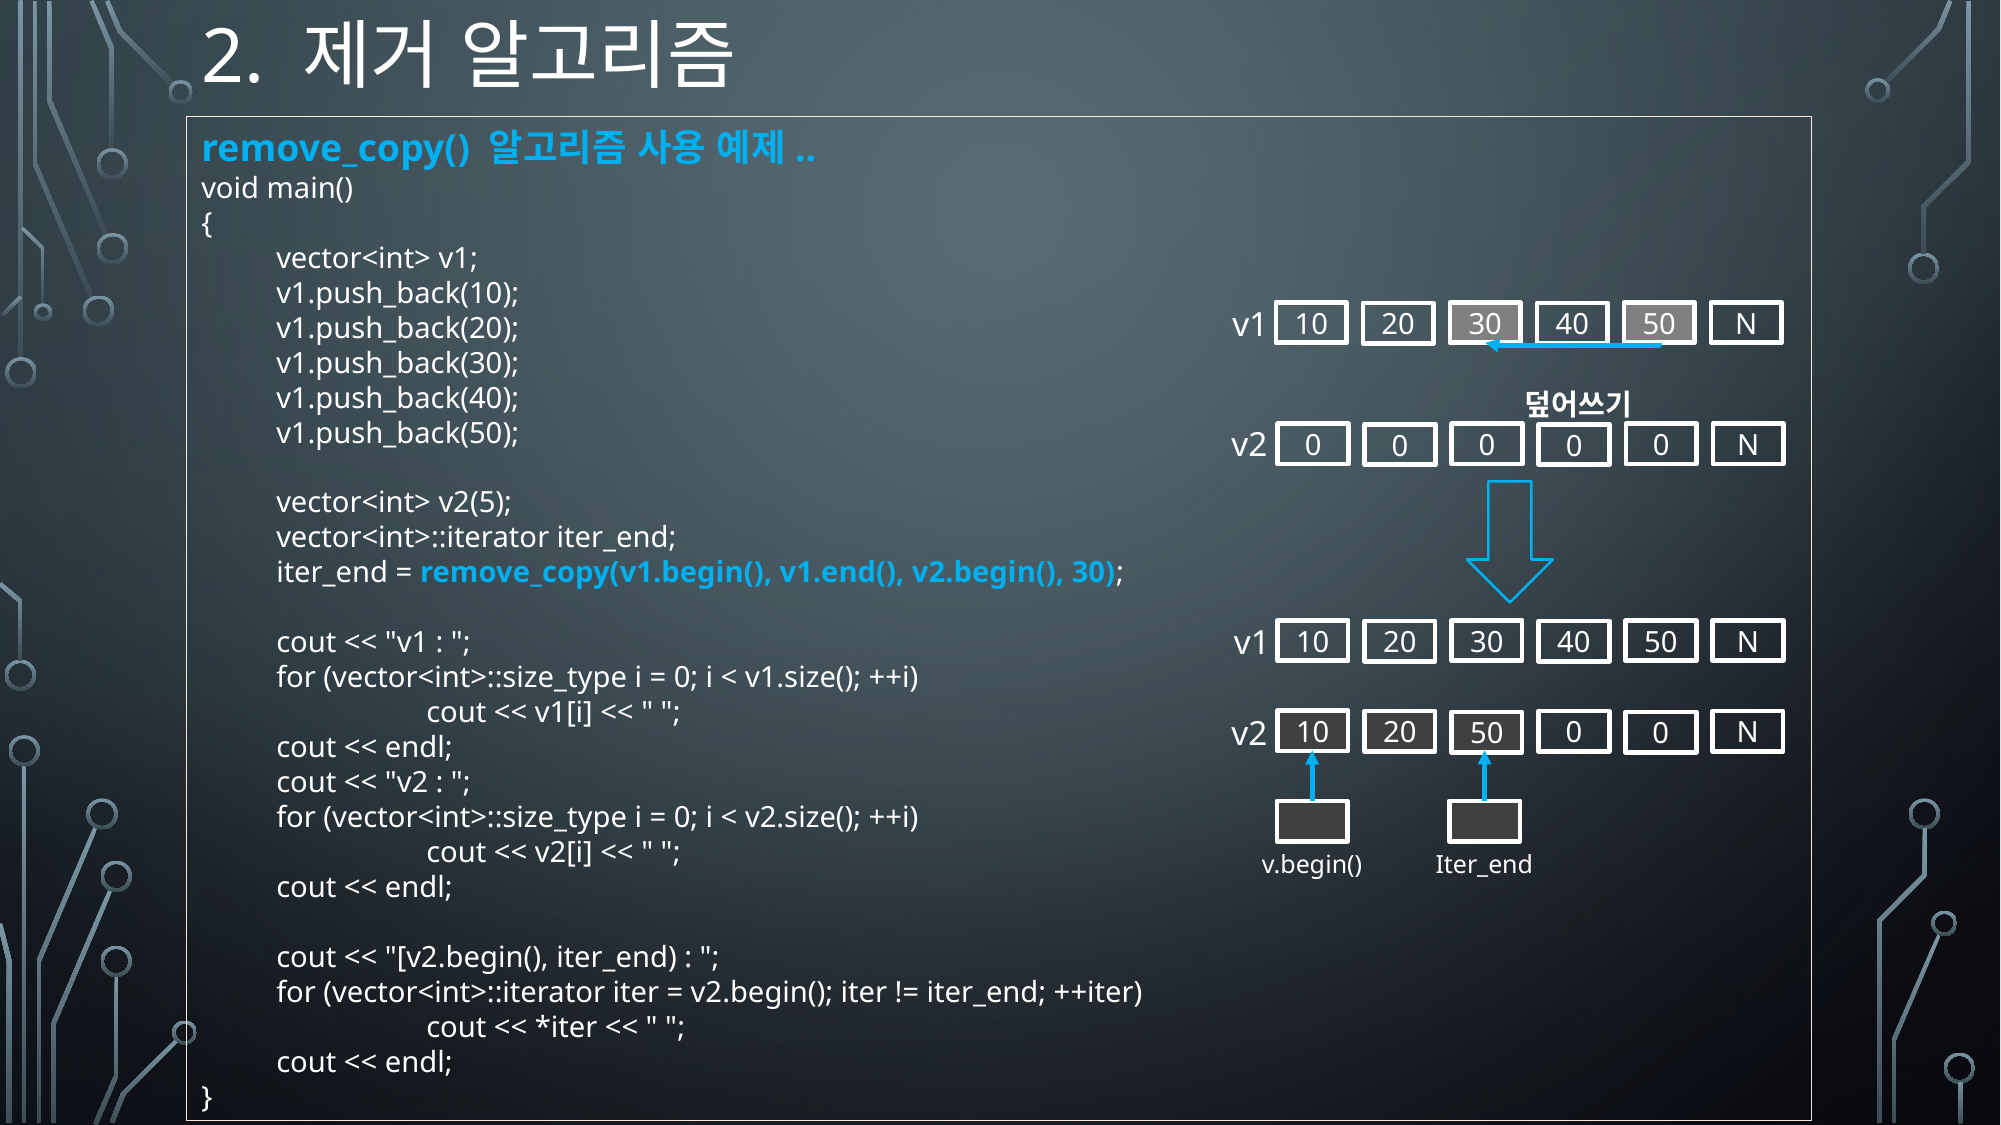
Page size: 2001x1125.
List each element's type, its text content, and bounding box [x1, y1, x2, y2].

title 2. 제거 알고리즘 [186, 0, 1812, 116]
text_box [1212, 295, 1784, 888]
text_box remove_copy() 알고리즘 사용 예제.. void main() { vector<int> v1; v1.push_back(10); v1.push_back(20); v1.push_back(30); v1.push_back(40); v1.push_back(50); vector<int> v2(5); vector<int>::iterator iter_end; iter_end = remove_copy(v1.begin(), v1.end(), v2.begin(), 30); cout << "v1 : "; for (vector<int>::size_type i = 0; i < v1.size(); ++i) cout << v1[i] << " "; cout << endl; cout << "v2 : "; for (vector<int>::size_type i = 0; i < v2.size(); ++i) cout << v2[i] << " "; cout << endl; cout << "[v2.begin(), iter_end) : "; for (vector<int>::iterator iter = v2.begin(); iter != iter_end; ++iter) cout << *iter << " "; cout << endl; } [186, 116, 1812, 1121]
